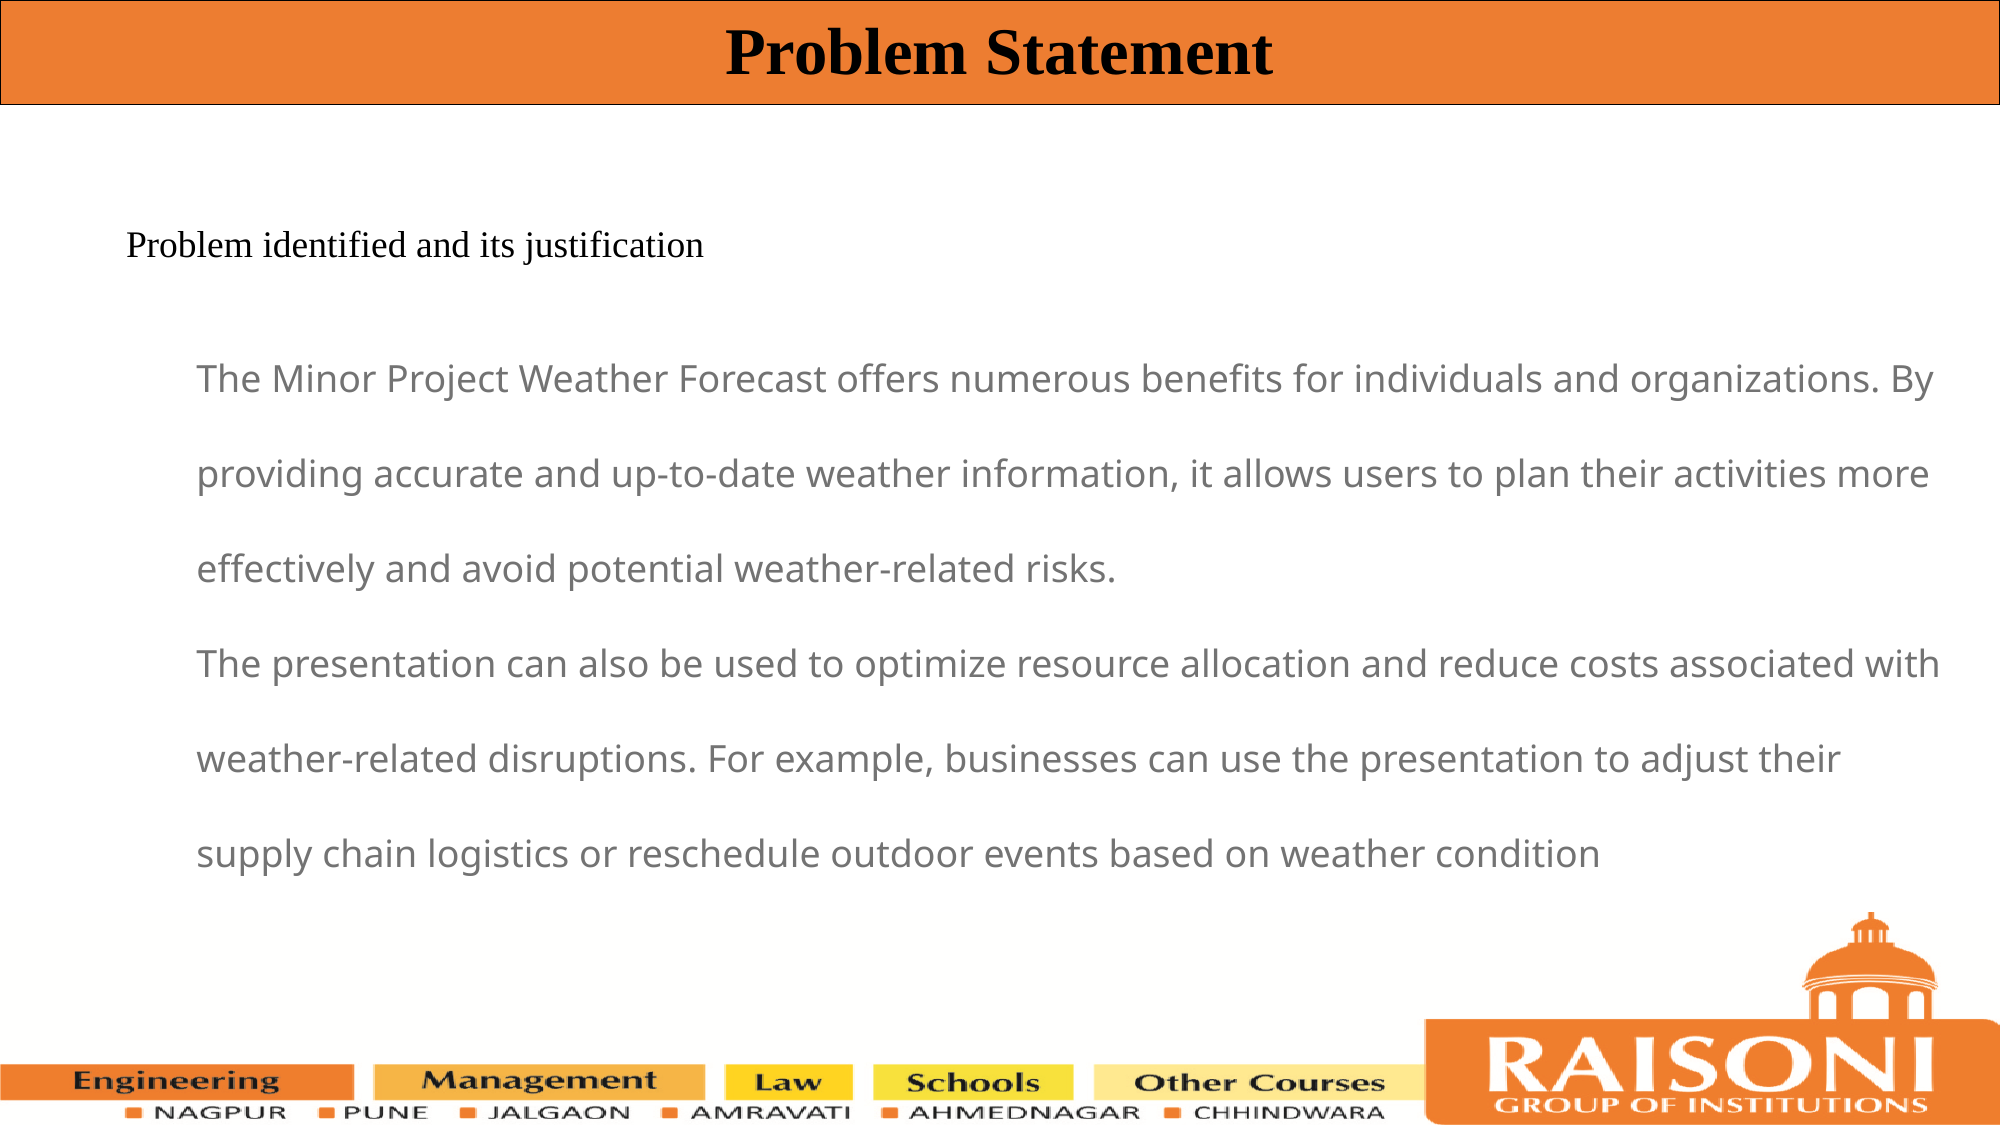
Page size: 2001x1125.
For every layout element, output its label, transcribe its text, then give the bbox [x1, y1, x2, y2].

picture [0, 912, 2000, 1125]
text_box Problem Statement [0, 0, 2000, 105]
text_box The Minor Project Weather Forecast offers numerous benefits for individuals and organizations. By providing accurate and up-to-date weather information, it allows users to plan their activities more effectively and avoid potential weather-related risks. The presentation can also be used to optimize resource allocation and reduce costs associated with weather-related disruptions. For example, businesses can use the presentation to adjust their supply chain logistics or reschedule outdoor events based on weather condition [181, 297, 1979, 883]
text_box Problem identified and its justification [111, 212, 1286, 273]
